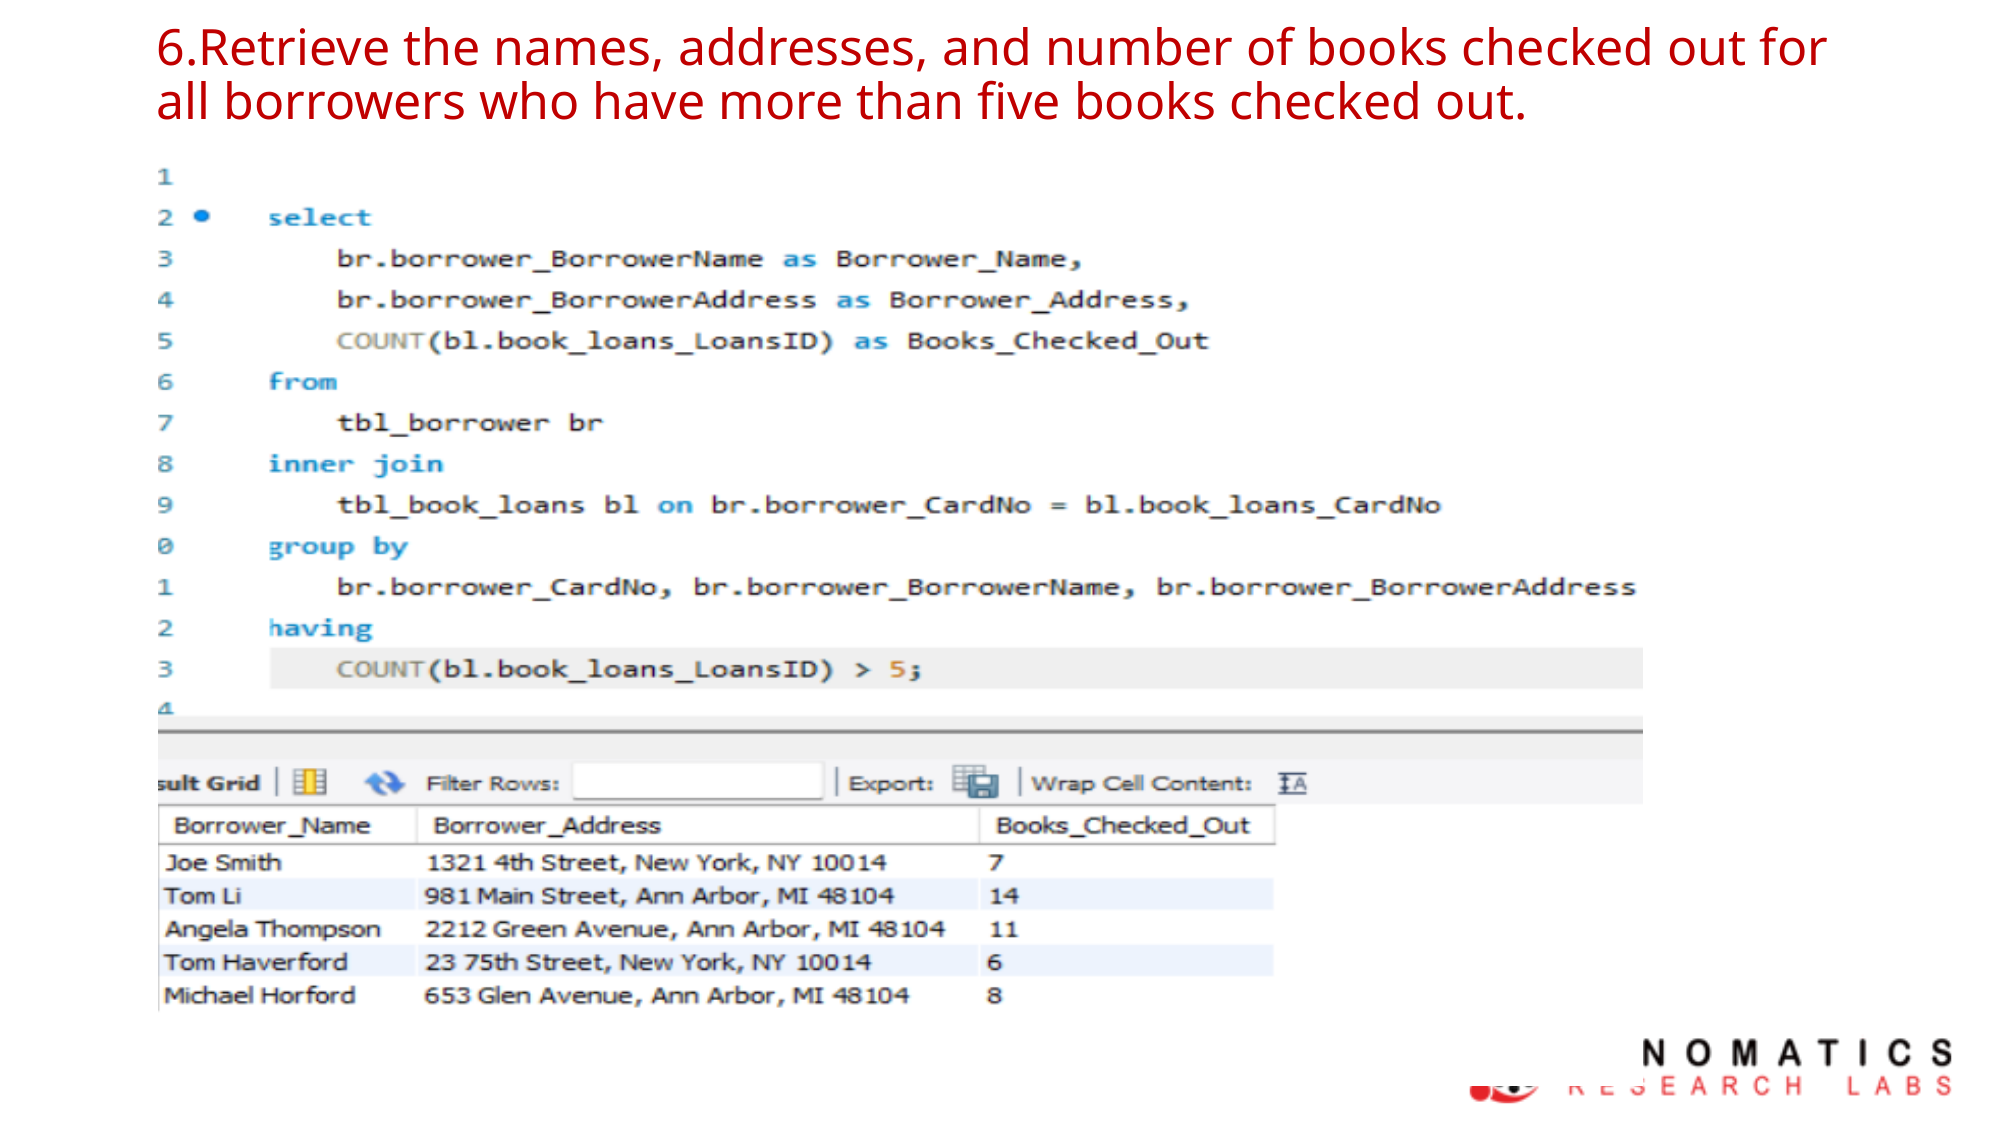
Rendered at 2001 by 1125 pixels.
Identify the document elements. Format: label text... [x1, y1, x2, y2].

picture [158, 154, 1975, 1125]
title 6.Retrieve the names, addresses, and number of books checked out for all borrowers who have more than five books checked out. [137, 0, 1863, 171]
